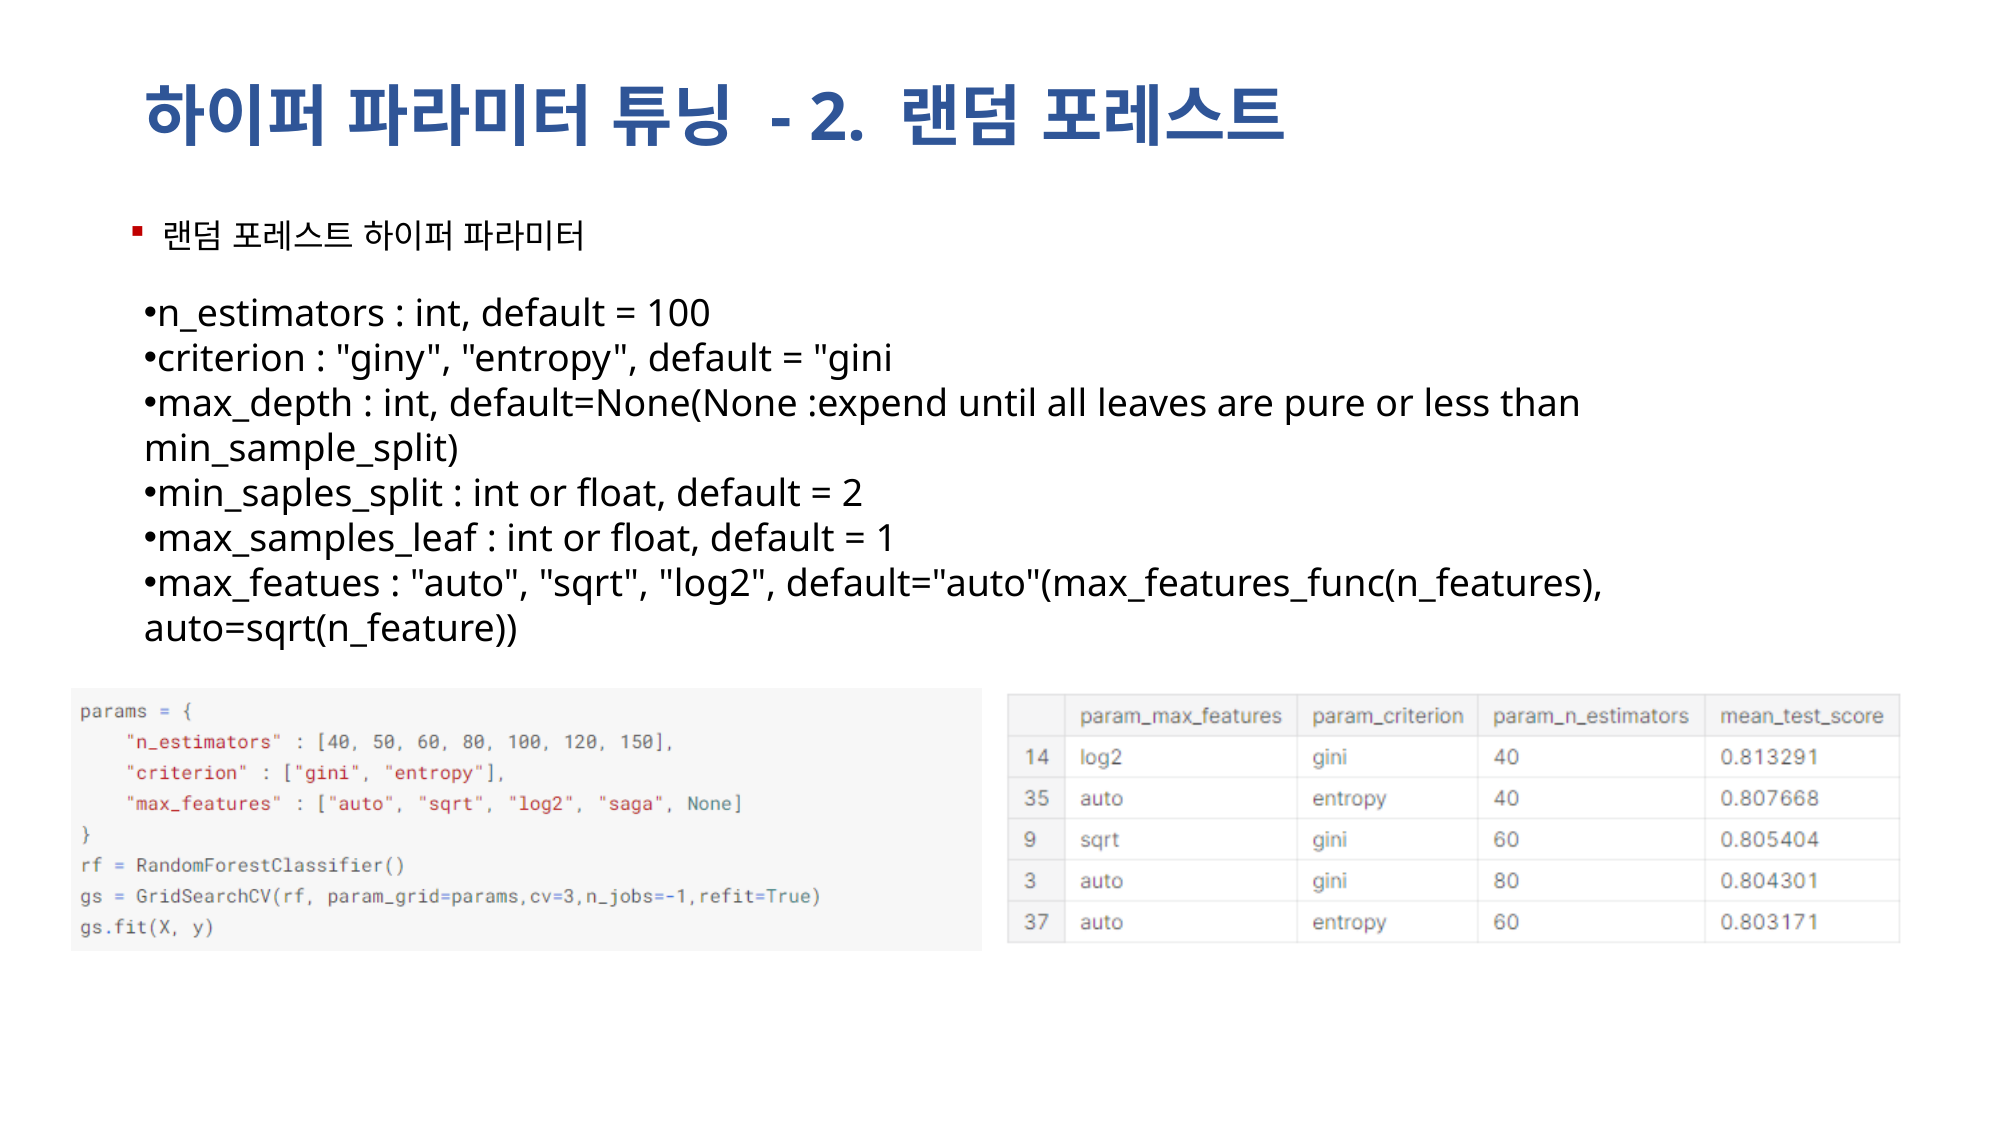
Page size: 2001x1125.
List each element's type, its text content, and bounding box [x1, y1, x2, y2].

text_box n_estimators : int, default = 100 criterion : "giny", "entropy", default = "gini max_depth : int, default=None(None :expend until all leaves are pure or less than min_sample_split) min_saples_split : int or float, default = 2 max_samples_leaf : int or float, default = 1 max_featues : "auto", "sqrt", "log2", default="auto"(max_features_func(n_features), auto=sqrt(n_feature)) [129, 281, 1871, 657]
picture [999, 689, 1911, 953]
picture [70, 688, 982, 951]
text_box 랜덤 포레스트 하이퍼 파라미터 [114, 188, 602, 263]
text_box 하이퍼 파라미터 튜닝 - 2. 랜덤 포레스트 [129, 66, 1303, 162]
